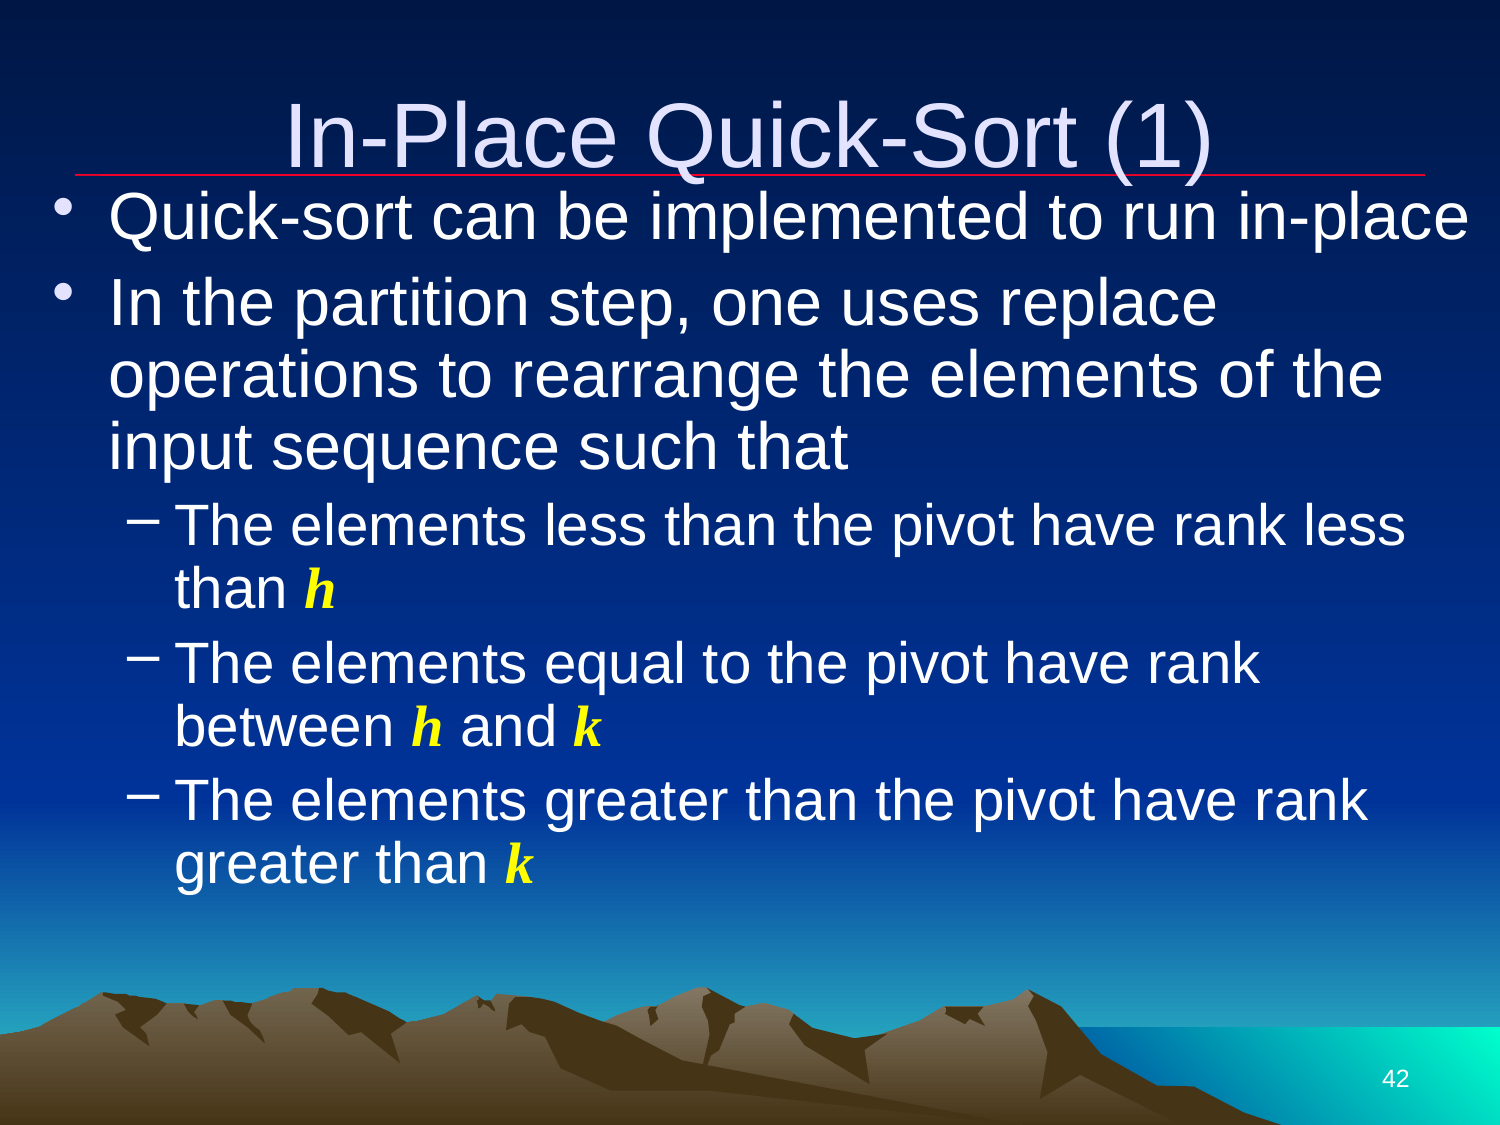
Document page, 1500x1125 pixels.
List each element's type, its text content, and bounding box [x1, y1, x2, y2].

title In-Place Quick-Sort (1) [74, 37, 1426, 174]
slide_number 42 [1074, 1024, 1426, 1101]
list Quick-sort can be implemented to run in-place In the partition step, one uses replace operations to rearrange the elements of the input sequence such that The elements less than the pivot have rank less than h The elements equal to the pivot have rank between h and k The elements greater than the pivot have rank greater than k [37, 174, 1488, 913]
